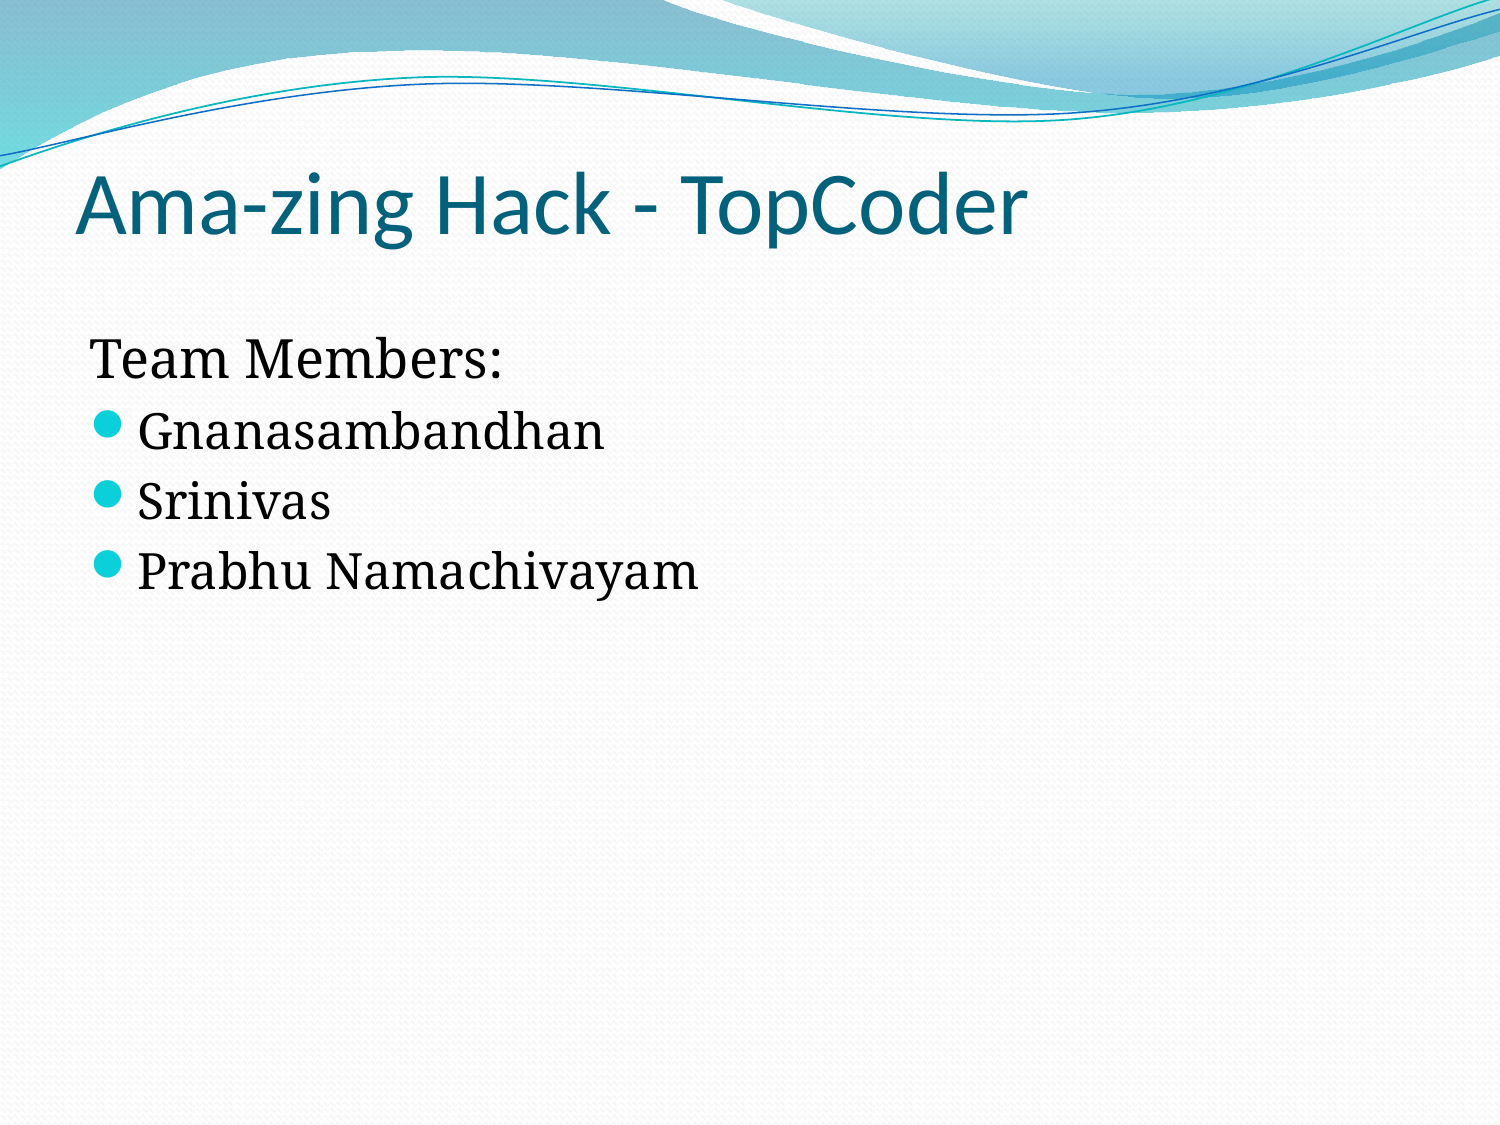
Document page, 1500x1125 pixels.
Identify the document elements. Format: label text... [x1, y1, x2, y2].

list Team Members: Gnanasambandhan Srinivas Prabhu Namachivayam [75, 317, 1425, 1038]
title Ama-zing Hack - TopCoder [75, 137, 1425, 253]
